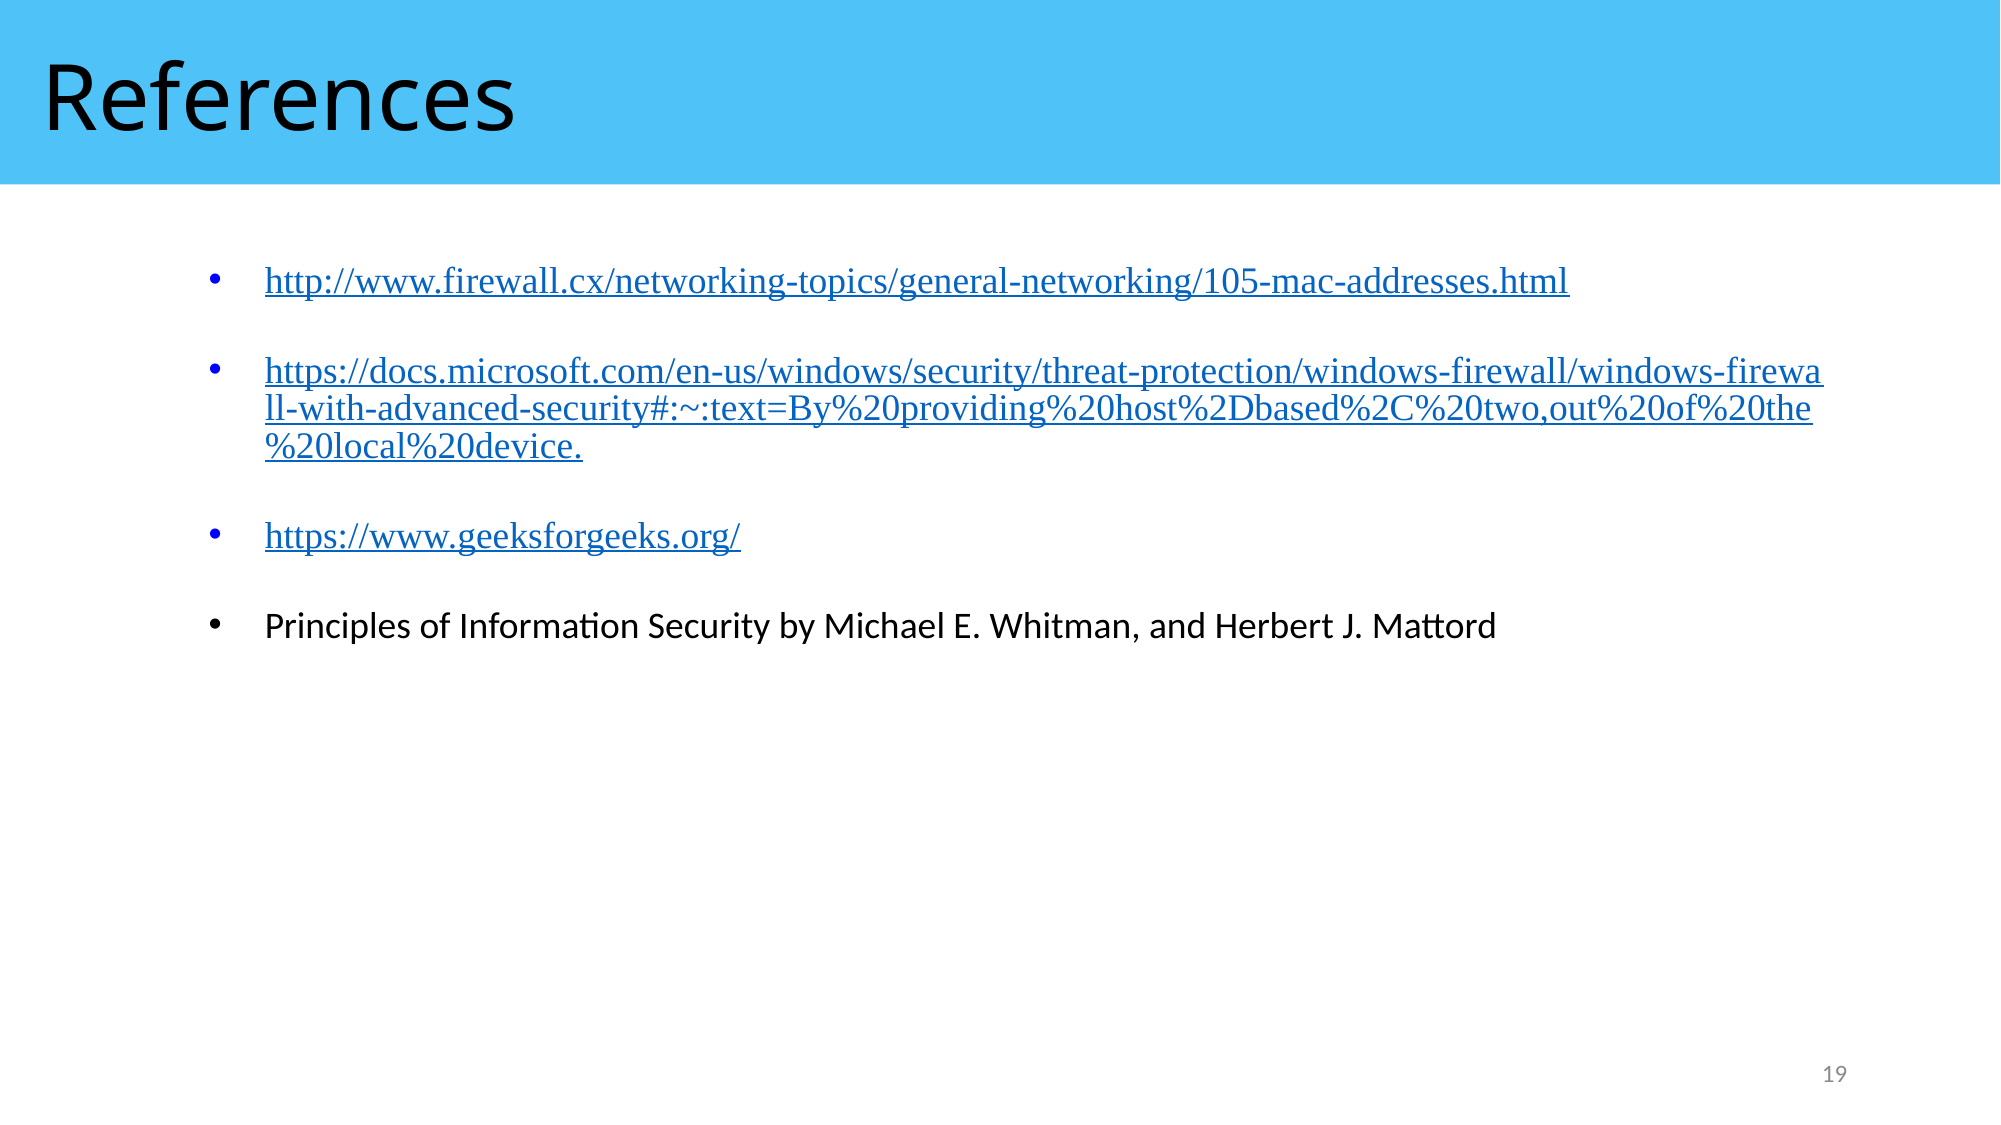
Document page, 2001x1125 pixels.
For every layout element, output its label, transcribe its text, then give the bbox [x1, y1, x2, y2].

text_box http://www.firewall.cx/networking-topics/general-networking/105-mac-addresses.html https://docs.microsoft.com/en-us/windows/security/threat-protection/windows-firewall/windows-firewall-with-advanced-security#:~:text=By%20providing%20host%2Dbased%2C%20two,out%20of%20the%20local%20device. https://www.geeksforgeeks.org/ Principles of Information Security by Michael E. Whitman, and Herbert J. Mattord [193, 248, 1844, 624]
slide_number 19 [1412, 1042, 1863, 1103]
text_box [0, 0, 2000, 185]
text_box References [26, 43, 1863, 173]
